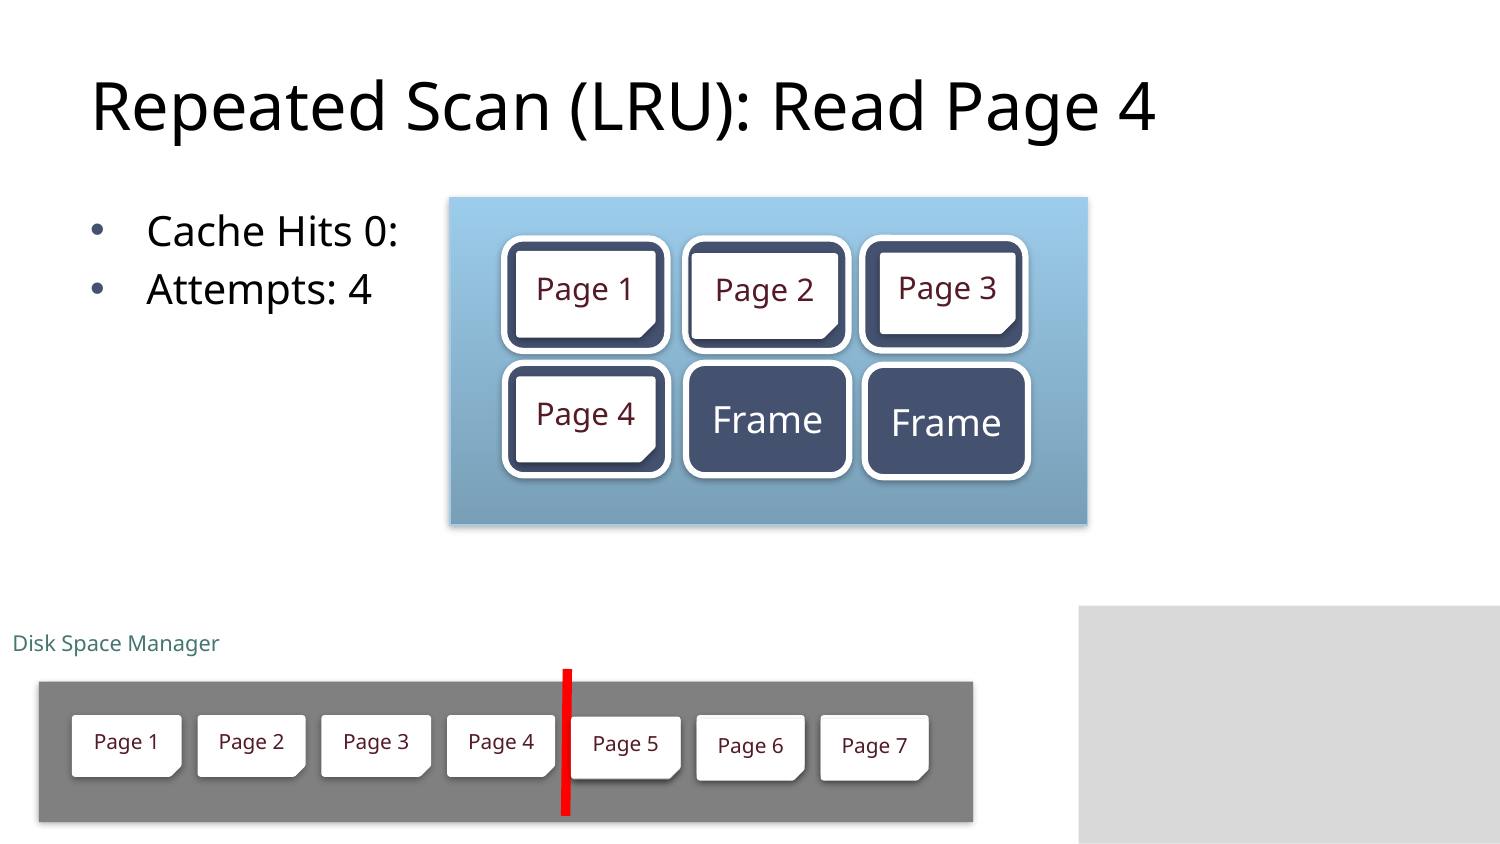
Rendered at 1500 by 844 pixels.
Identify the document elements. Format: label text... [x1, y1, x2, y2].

text_box Page 1 [516, 250, 656, 338]
text_box Frame [682, 235, 852, 355]
text_box Page 7 [820, 715, 929, 719]
text_box Frame [501, 360, 672, 479]
text_box Page 7 [820, 718, 929, 781]
text_box Frame [682, 360, 853, 479]
text_box Page 5 [572, 716, 681, 779]
text_box Page 1 [71, 715, 182, 777]
text_box Page 2 [691, 253, 839, 339]
text_box Frame [501, 235, 671, 355]
text_box Page 6 [696, 715, 805, 719]
text_box [450, 197, 1088, 525]
text_box Page 3 [679, 241, 1031, 360]
text_box Page 4 [447, 715, 556, 777]
text_box [567, 681, 974, 823]
text_box Page 2 [197, 715, 306, 777]
text_box Frame [861, 361, 1032, 481]
text_box Frame [859, 234, 1029, 354]
title Repeated Scan (LRU): Read Page 4 [75, 33, 1425, 175]
text_box [38, 681, 565, 823]
text_box Page 6 [696, 718, 805, 781]
text_box Page 3 [879, 252, 1016, 335]
list Cache Hits 0: Attempts: 4 [75, 196, 1425, 754]
text_box Disk Space Manager [0, 621, 236, 663]
text_box Page 4 [516, 376, 656, 463]
text_box Page 3 [321, 715, 432, 777]
